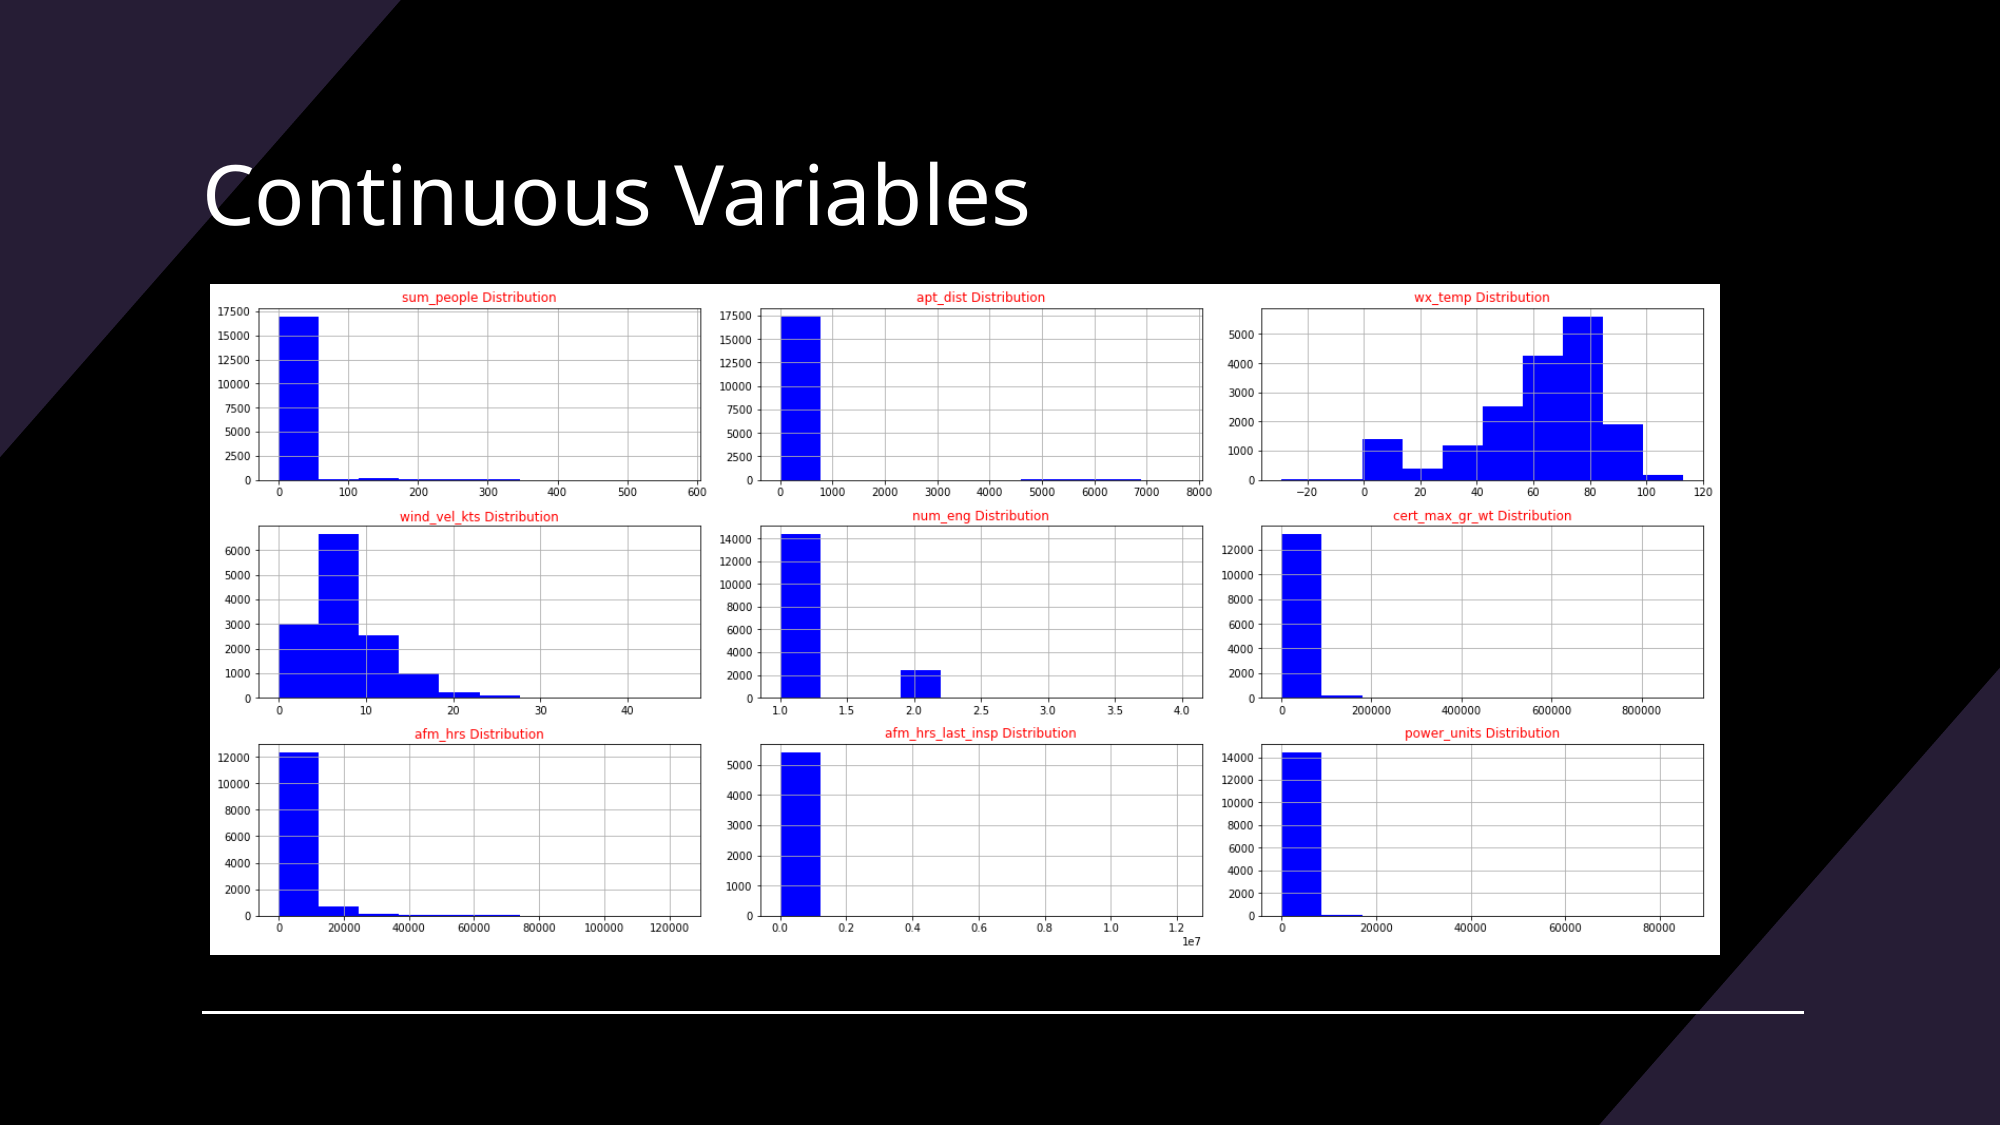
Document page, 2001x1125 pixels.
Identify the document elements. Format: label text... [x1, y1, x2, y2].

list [209, 284, 1720, 955]
title Continuous Variables [187, 80, 1813, 304]
